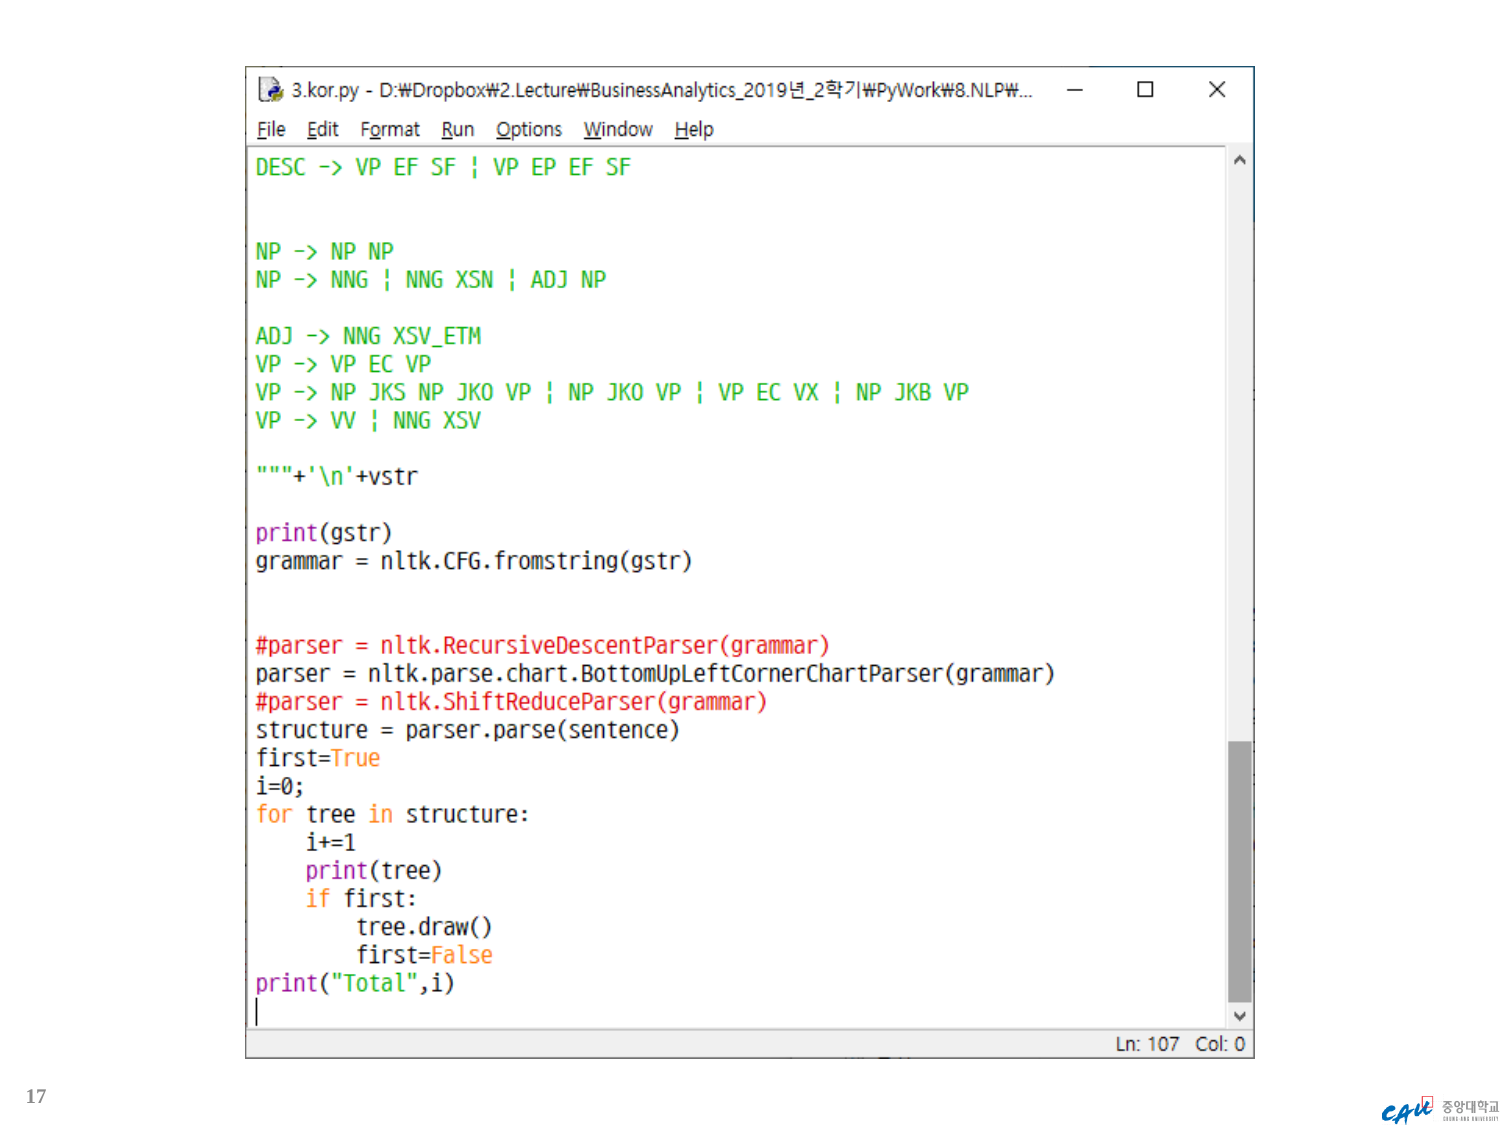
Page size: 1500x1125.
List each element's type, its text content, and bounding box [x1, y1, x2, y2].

picture [1382, 1094, 1500, 1125]
slide_number 17 [0, 1065, 62, 1125]
picture [244, 66, 1255, 1059]
